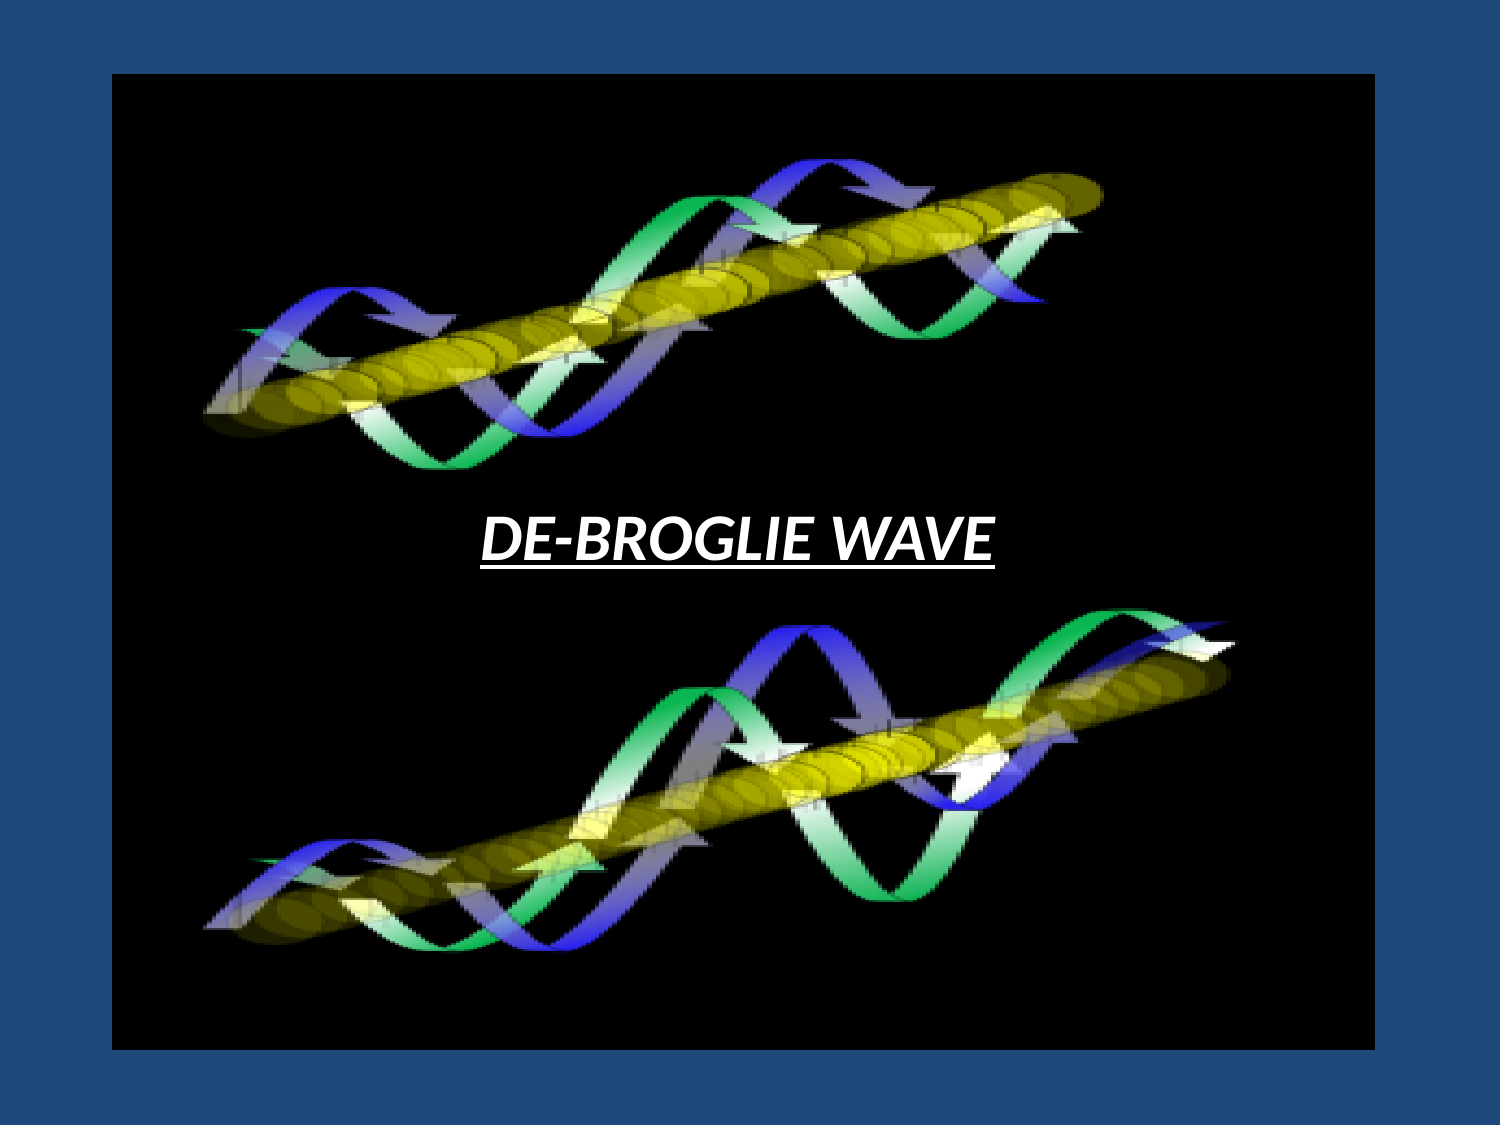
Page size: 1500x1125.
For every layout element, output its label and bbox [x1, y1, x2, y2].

picture [112, 74, 1376, 1051]
